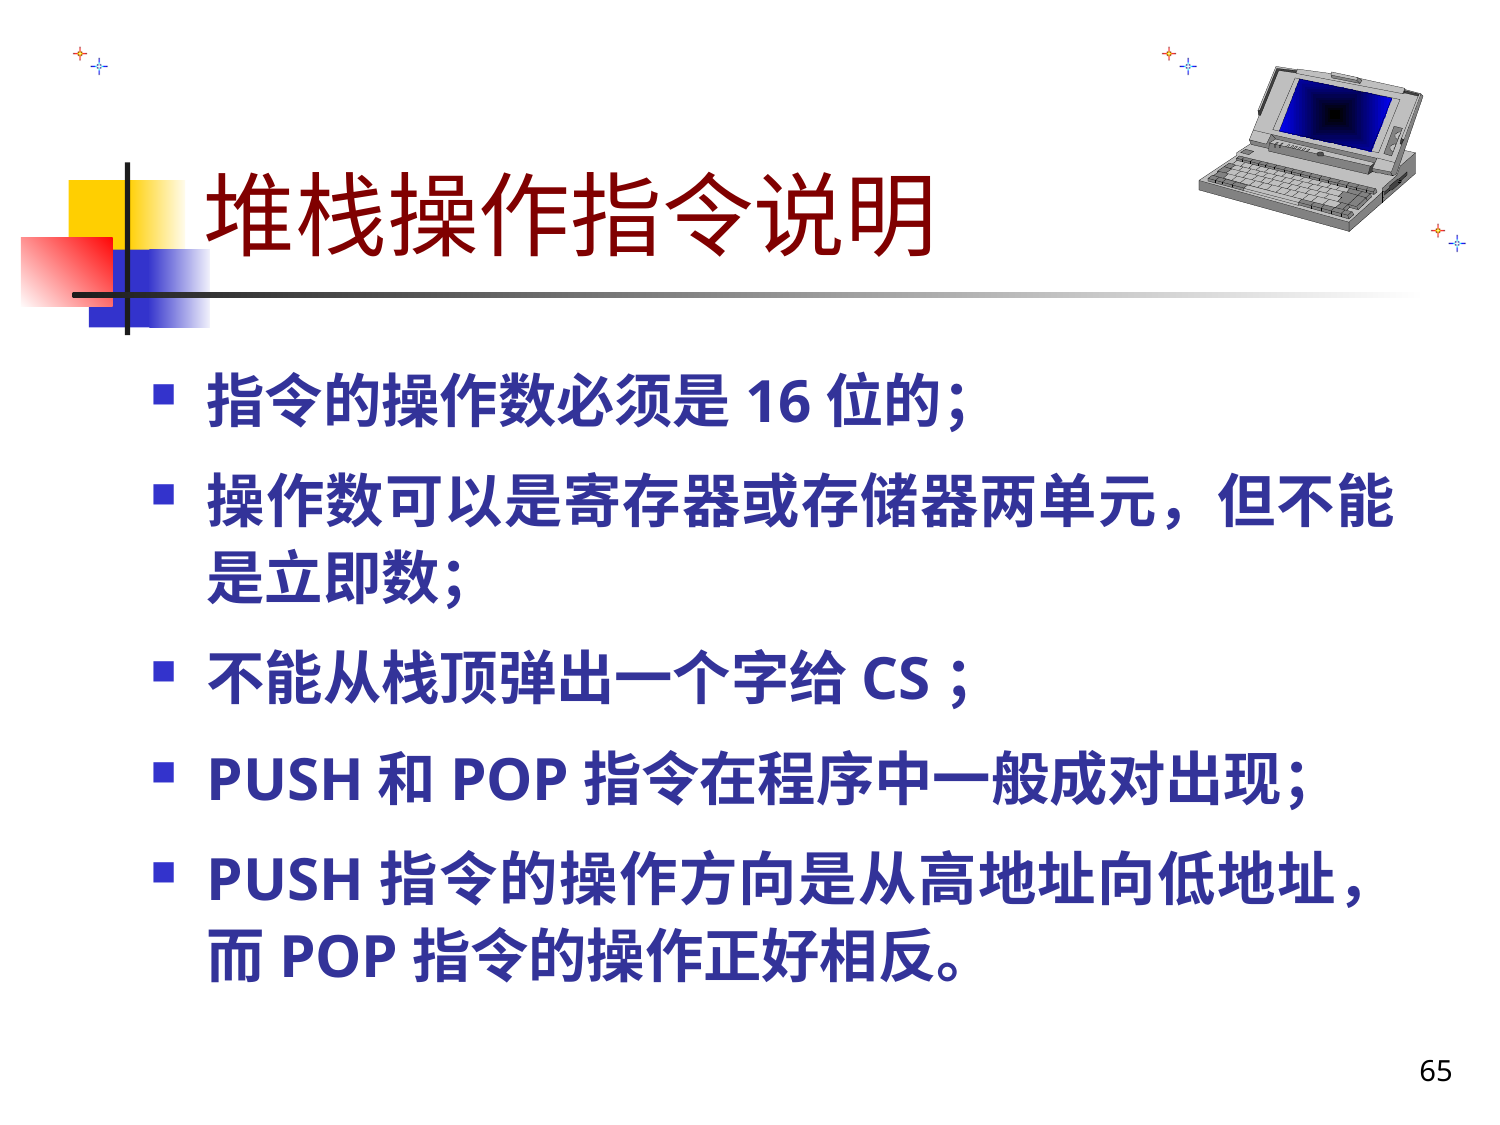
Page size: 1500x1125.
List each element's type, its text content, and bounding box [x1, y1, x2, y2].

title 堆栈操作指令说明 [188, 34, 1468, 276]
slide_number 65 [1154, 1023, 1468, 1100]
picture [62, 42, 113, 93]
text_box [1198, 66, 1424, 232]
list 指令的操作数必须是16位的； 操作数可以是寄存器或存储器两单元，但不能是立即数； 不能从栈顶弹出一个字给CS； PUSH和POP指令在程序中一般成对出现； PUSH指令的操作方向是从高地址向低地址，而POP指令的操作正好相反。 [135, 349, 1411, 1000]
